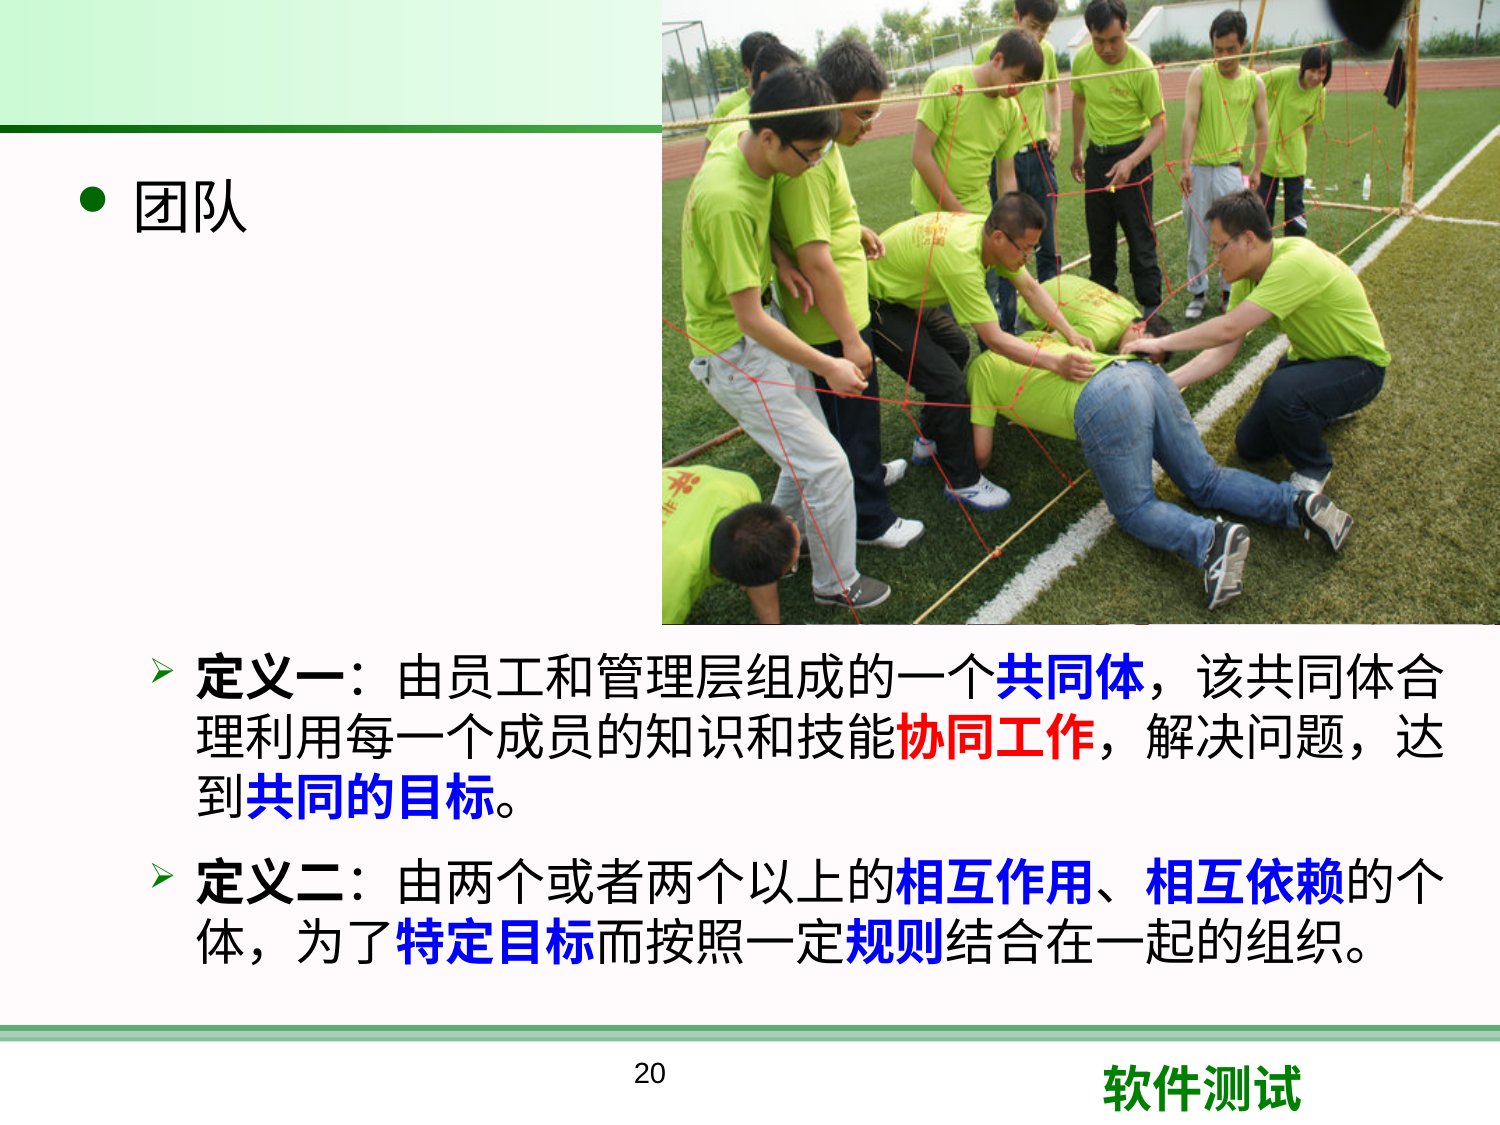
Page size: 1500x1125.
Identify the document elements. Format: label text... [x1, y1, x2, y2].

picture [662, 0, 1500, 626]
list 团队 定义一：由员工和管理层组成的一个共同体，该共同体合理利用每一个成员的知识和技能协同工作，解决问题，达到共同的目标。 定义二：由两个或者两个以上的相互作用、相互依赖的个体，为了特定目标而按照一定规则结合在一起的组织。 [58, 162, 1463, 1001]
footer 20 [412, 1046, 888, 1125]
